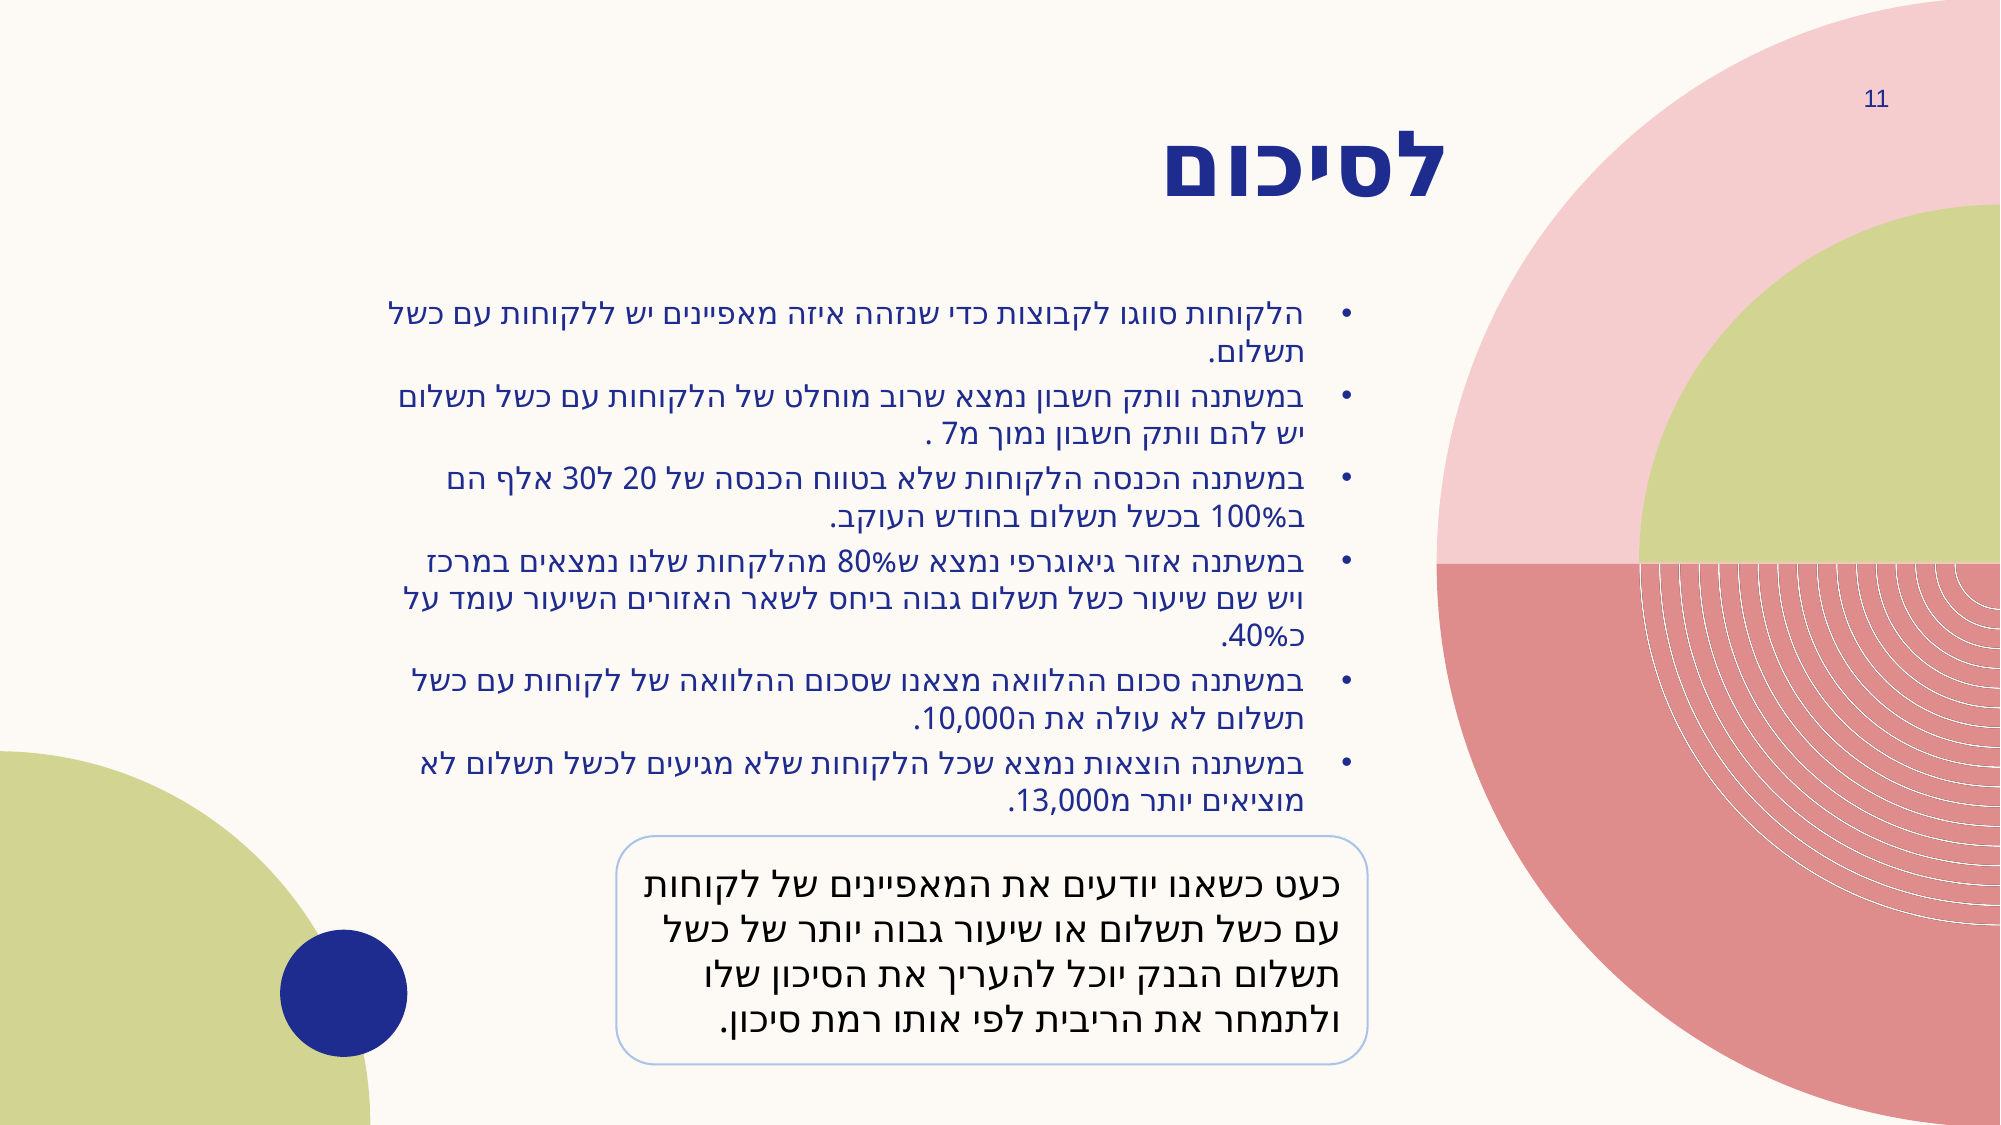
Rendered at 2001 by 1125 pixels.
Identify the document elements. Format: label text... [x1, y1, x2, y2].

list הלקוחות סווגו לקבוצות כדי שנזהה איזה מאפיינים יש ללקוחות עם כשל תשלום. במשתנה וותק חשבון נמצא שרוב מוחלט של הלקוחות עם כשל תשלום יש להם וותק חשבון נמוך מ7 . במשתנה הכנסה הלקוחות שלא בטווח הכנסה של 20 ל30 אלף הם ב100% בכשל תשלום בחודש העוקב. במשתנה אזור גיאוגרפי נמצא ש80% מהלקחות שלנו נמצאים במרכז ויש שם שיעור כשל תשלום גבוה ביחס לשאר האזורים השיעור עומד על כ40%. במשתנה סכום ההלוואה מצאנו שסכום ההלוואה של לקוחות עם כשל תשלום לא עולה את ה10,000. במשתנה הוצאות נמצא שכל הלקוחות שלא מגיעים לכשל תשלום לא מוציאים יותר מ13,000. [367, 286, 1368, 800]
title לסיכום [1070, 97, 1491, 224]
slide_number 11 [1795, 75, 1958, 120]
picture [1639, 564, 2000, 926]
text_box כעט כשאנו יודעים את המאפיינים של לקוחות עם כשל תשלום או שיעור גבוה יותר של כשל תשלום הבנק יוכל להעריך את הסיכון שלו ולתמחר את הריבית לפי אותו רמת סיכון. [615, 835, 1369, 1066]
